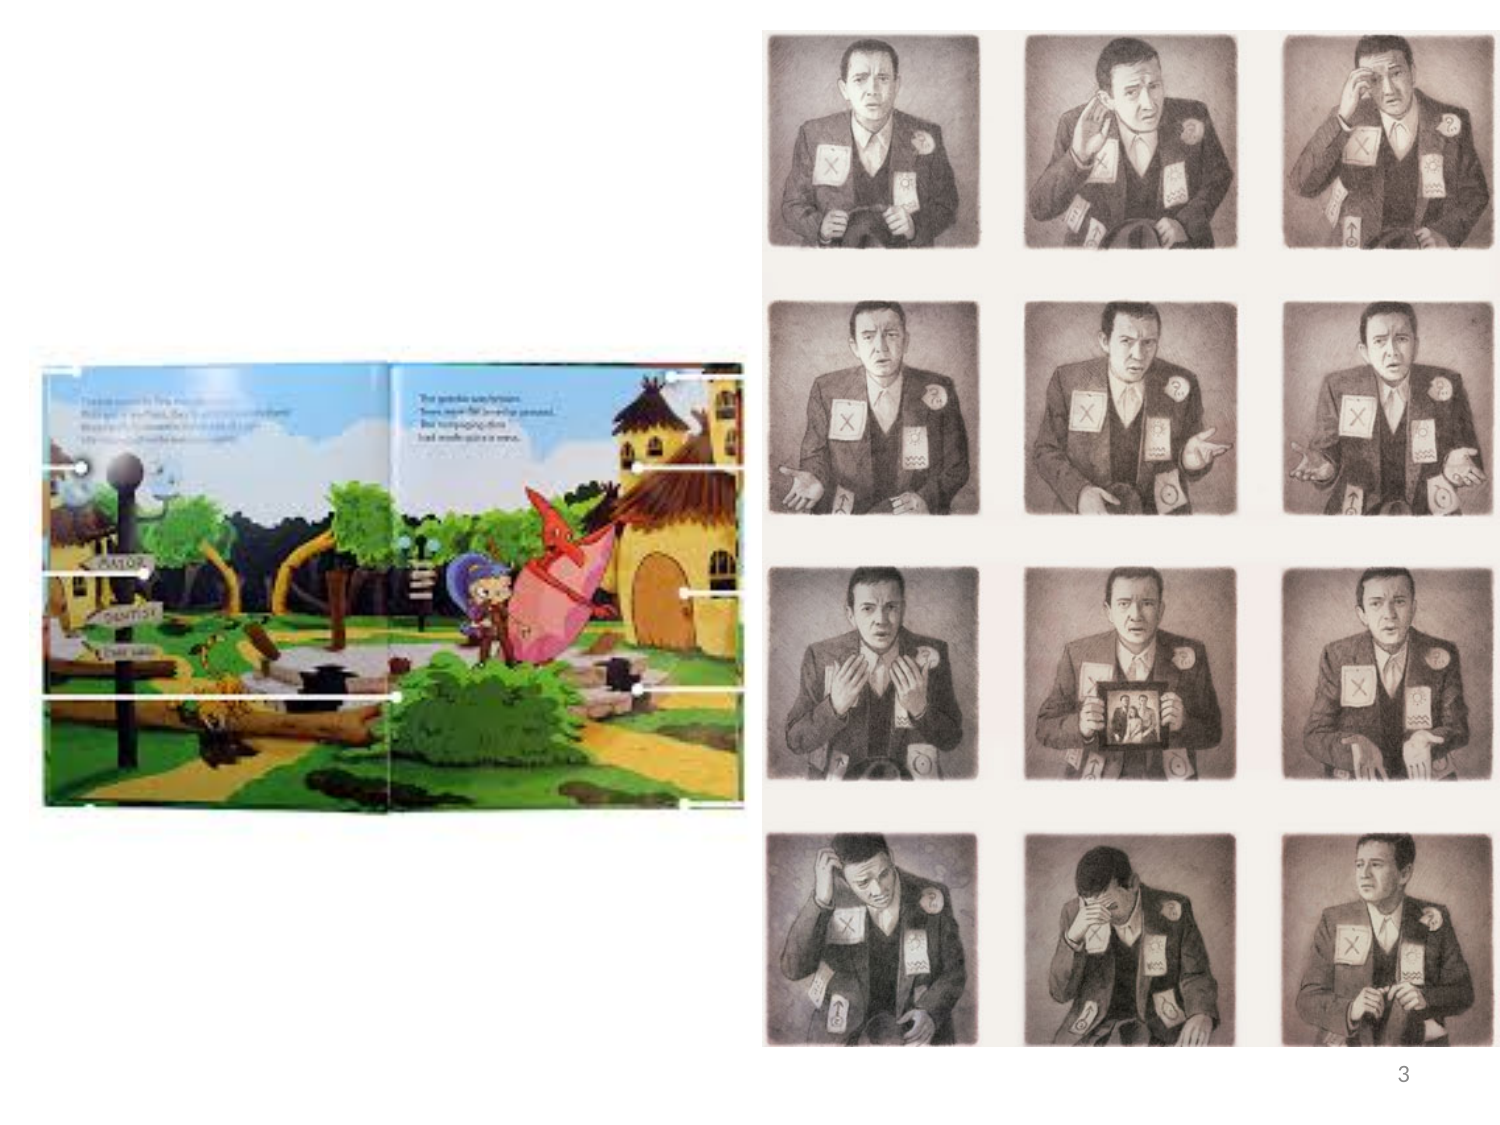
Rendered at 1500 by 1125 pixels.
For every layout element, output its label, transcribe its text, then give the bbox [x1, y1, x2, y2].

picture [761, 30, 1500, 1048]
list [29, 302, 756, 848]
slide_number 3 [1074, 1056, 1425, 1103]
